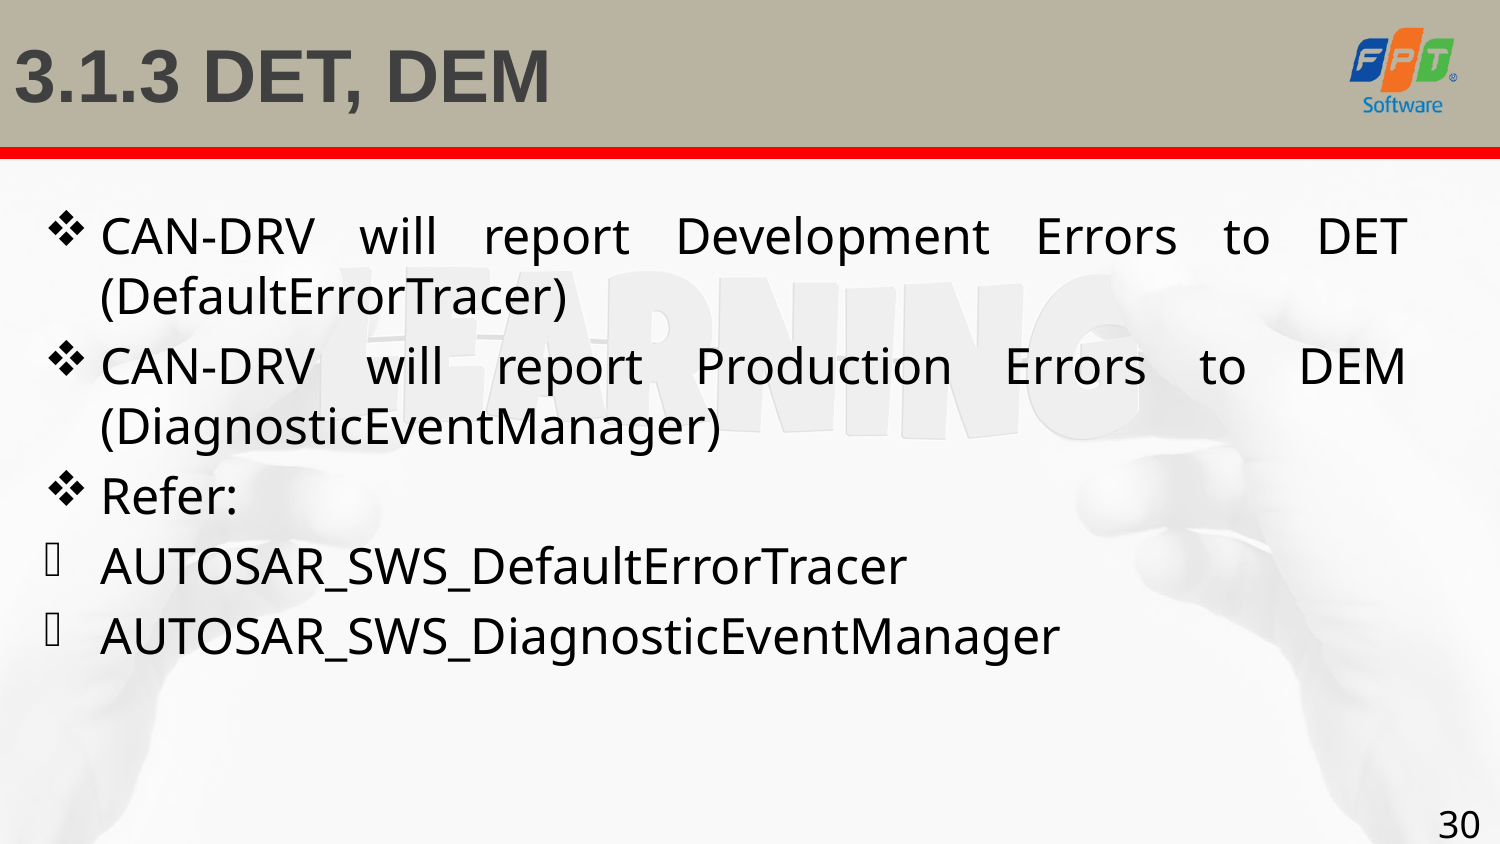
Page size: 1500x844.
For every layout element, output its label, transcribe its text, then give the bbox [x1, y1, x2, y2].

picture [0, 146, 1500, 844]
text_box CAN-DRV will report Development Errors to DET (DefaultErrorTracer) CAN-DRV will report Production Errors to DEM (DiagnosticEventManager) Refer: AUTOSAR_SWS_DefaultErrorTracer AUTOSAR_SWS_DiagnosticEventManager [29, 197, 1424, 794]
title 3.1.3 DET, DEM [0, 0, 1500, 146]
slide_number 30 [1423, 793, 1500, 839]
